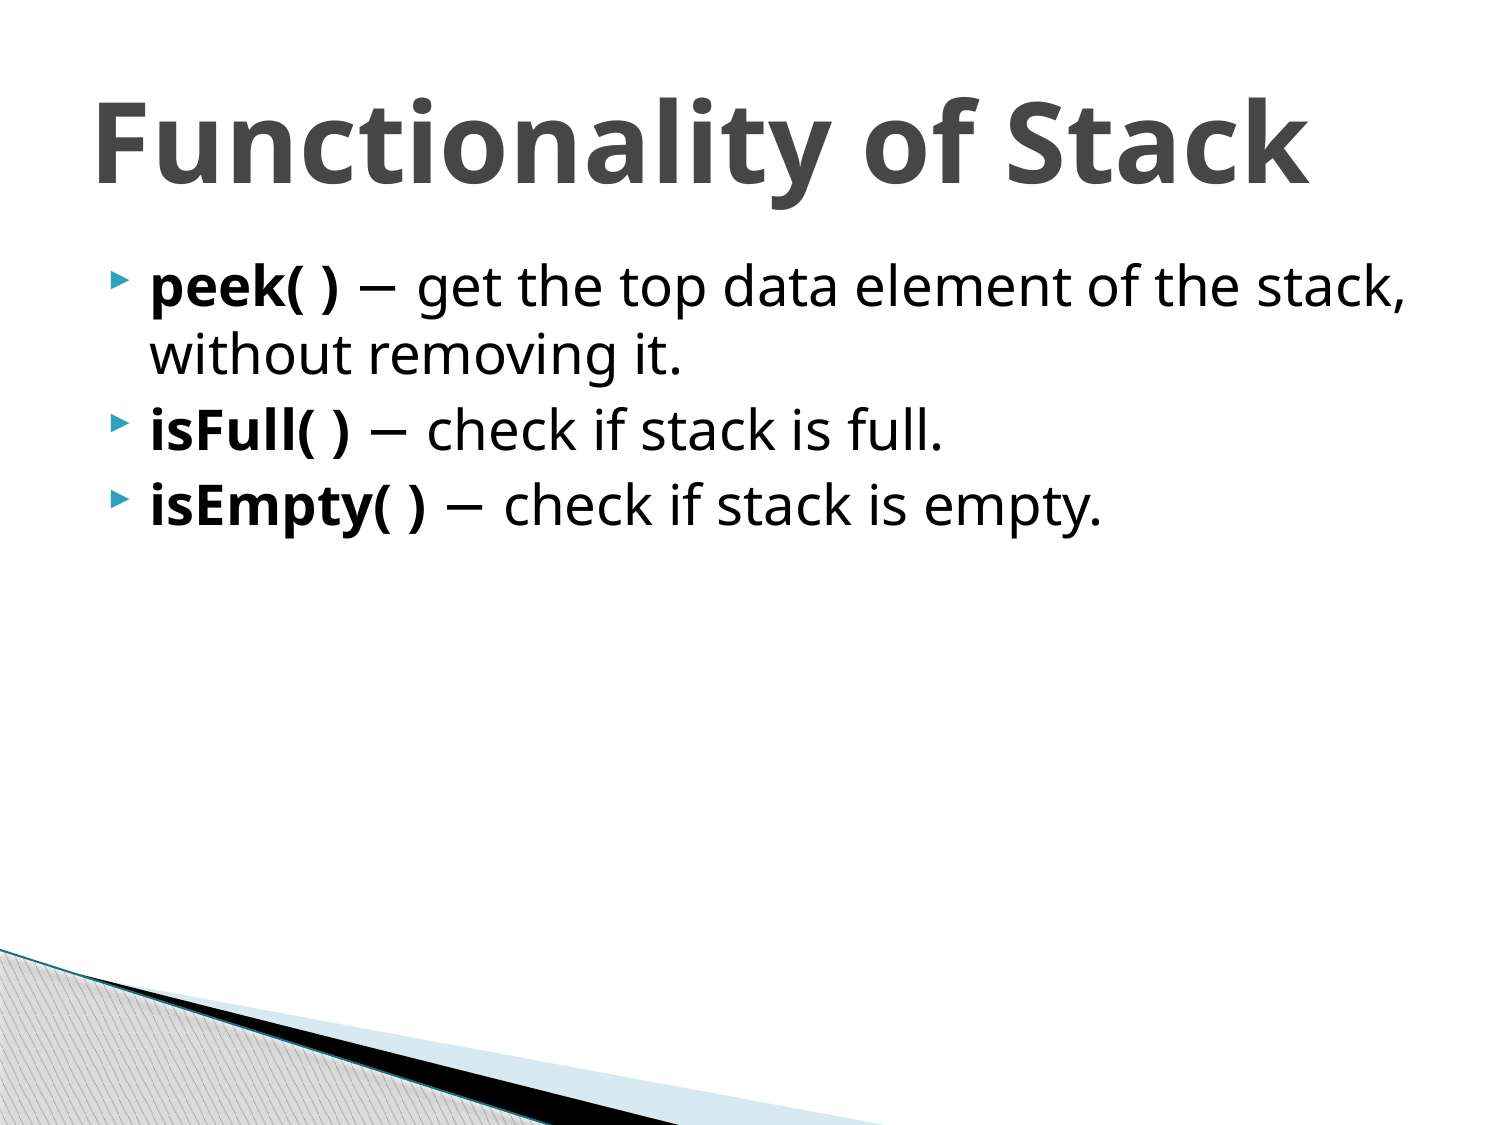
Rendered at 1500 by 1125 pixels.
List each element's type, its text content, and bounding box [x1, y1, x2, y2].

title Functionality of Stack [75, 45, 1425, 233]
list peek( ) − get the top data element of the stack, without removing it. isFull( ) − check if stack is full. isEmpty( ) − check if stack is empty. [75, 243, 1425, 986]
